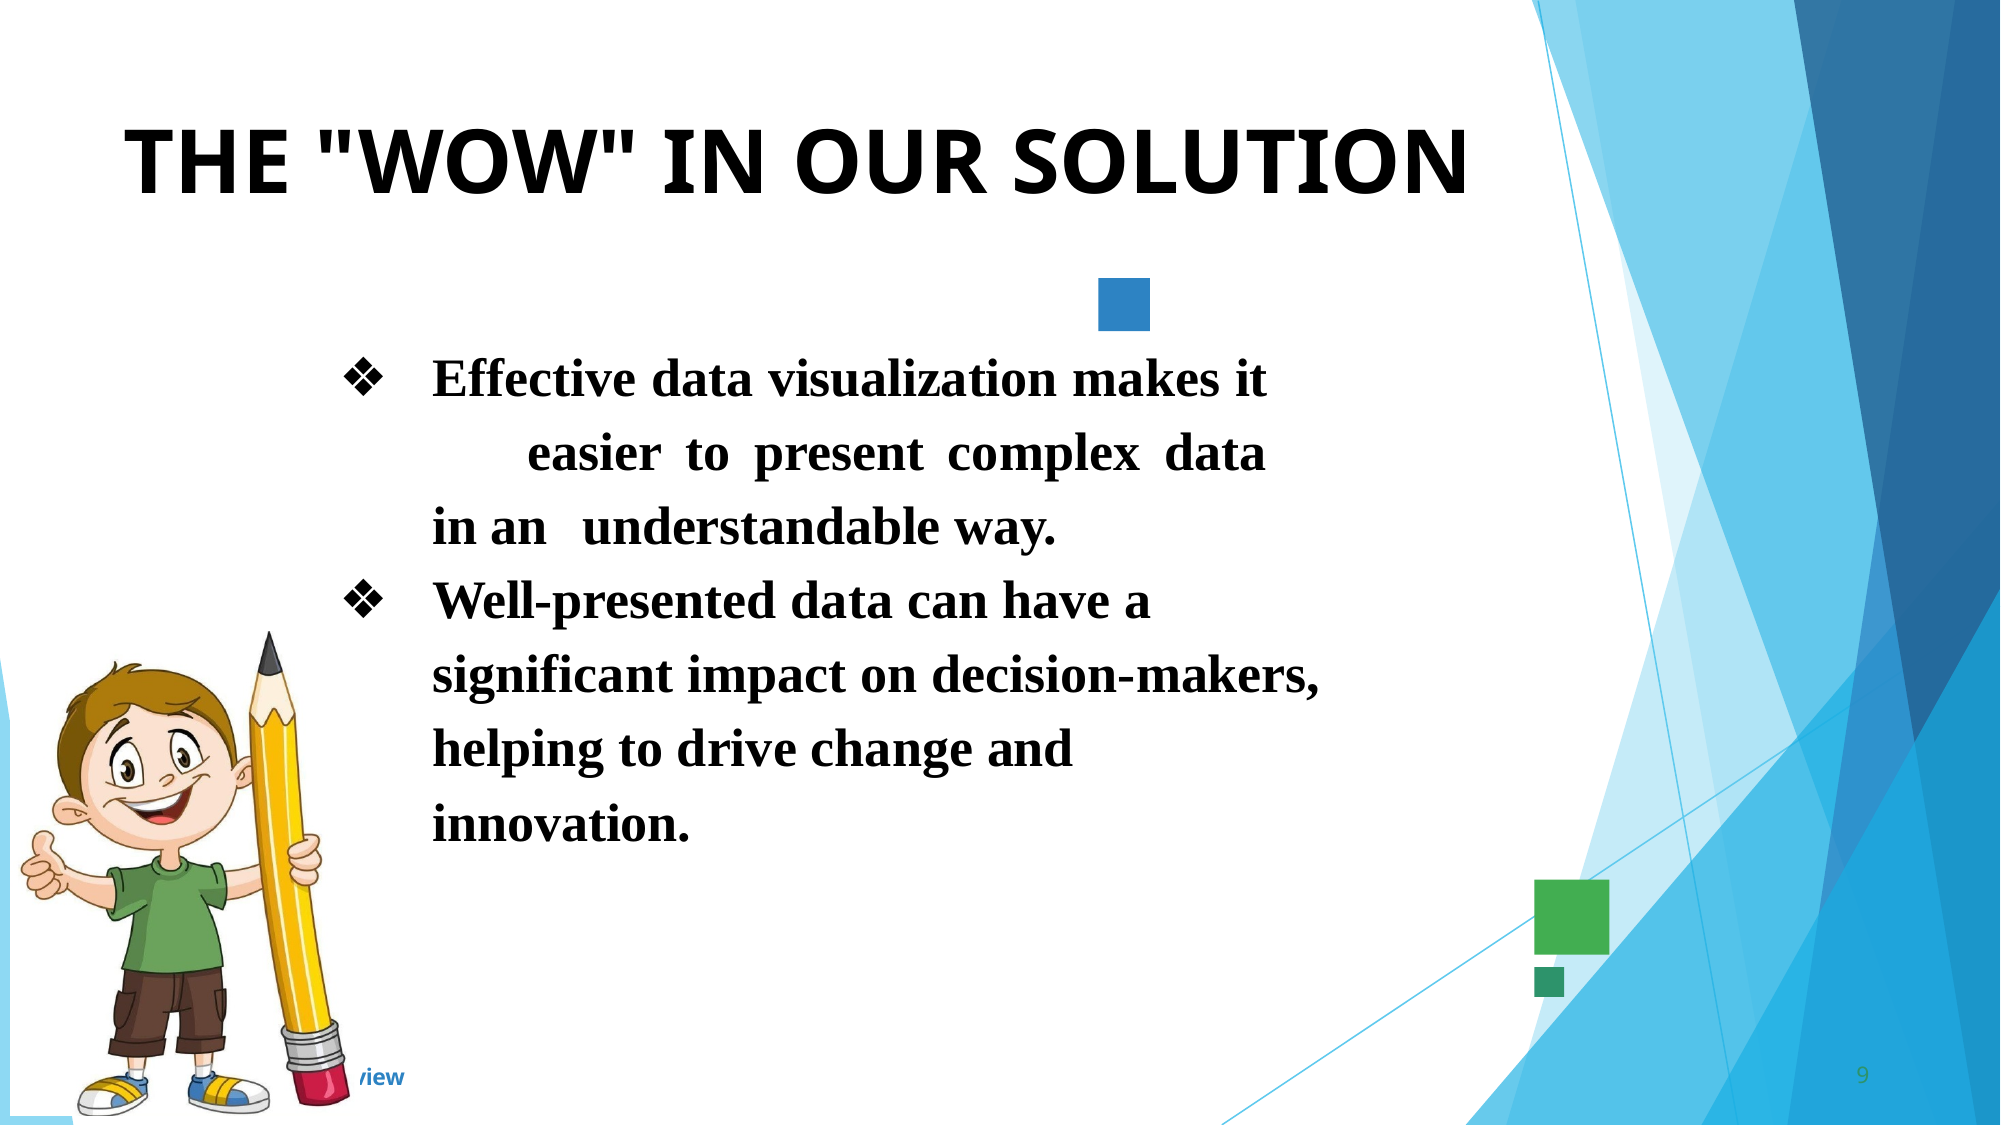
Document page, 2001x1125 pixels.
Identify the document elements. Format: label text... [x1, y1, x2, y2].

text_box [1534, 879, 1610, 955]
text_box view [365, 1060, 407, 1091]
text_box [1534, 967, 1565, 997]
title THE "WOW" IN OUR SOLUTION [91, 43, 1648, 294]
text_box Effective data visualization makes it easier to present complex data in an understandable way. Well-presented data can have a significant impact on decision-makers, helping to drive change and innovation. [337, 331, 1323, 852]
picture [10, 631, 360, 1116]
text_box [1098, 294, 1150, 331]
text_box 9 [1854, 1058, 1871, 1089]
